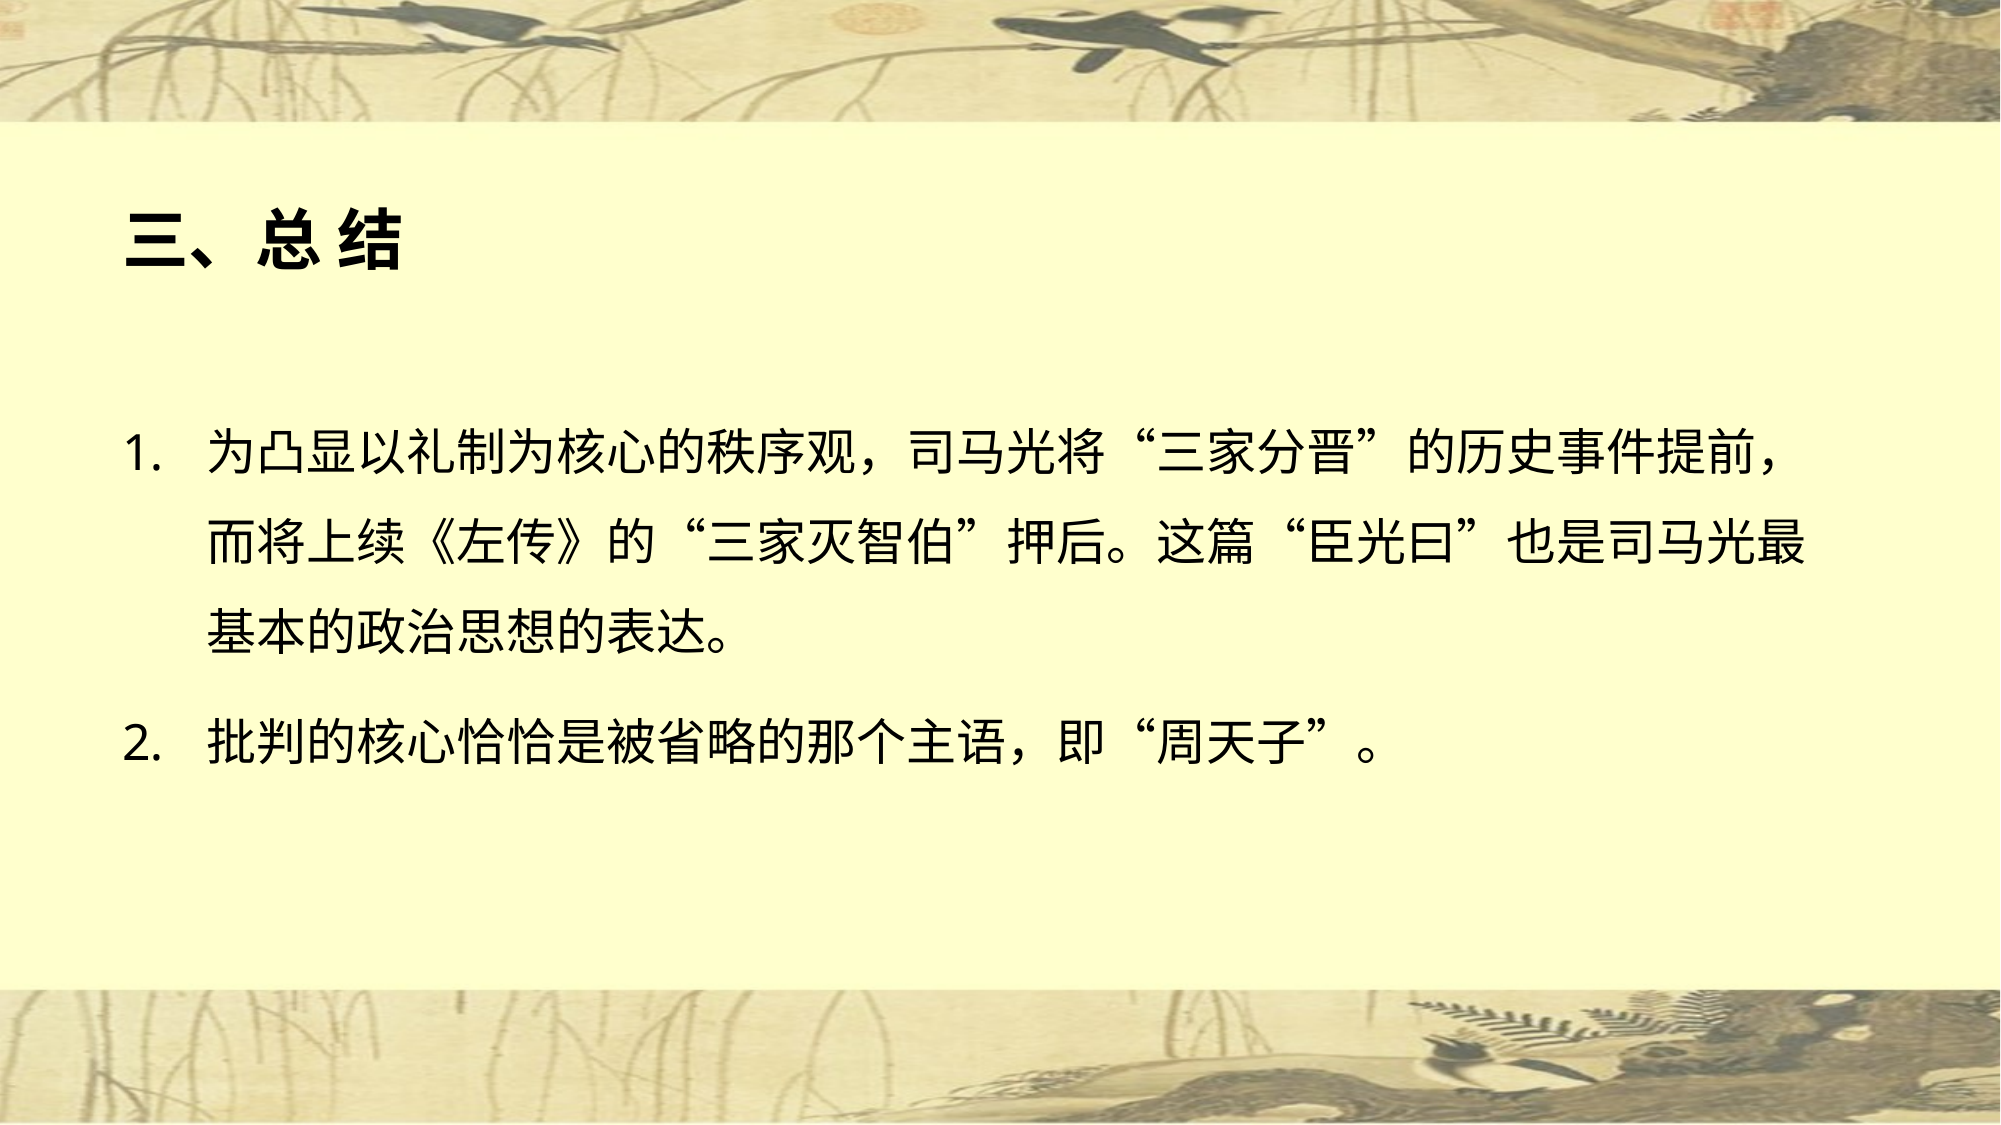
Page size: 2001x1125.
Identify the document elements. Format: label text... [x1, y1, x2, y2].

picture [0, 0, 2001, 1125]
text_box 三、总 结 [107, 189, 1833, 407]
list 为凸显以礼制为核心的秩序观，司马光将“三家分晋”的历史事件提前，而将上续《左传》的“三家灭智伯”押后。这篇“臣光曰”也是司马光最基本的政治思想的表达。 批判的核心恰恰是被省略的那个主语，即“周天子”。 [107, 407, 1833, 1097]
